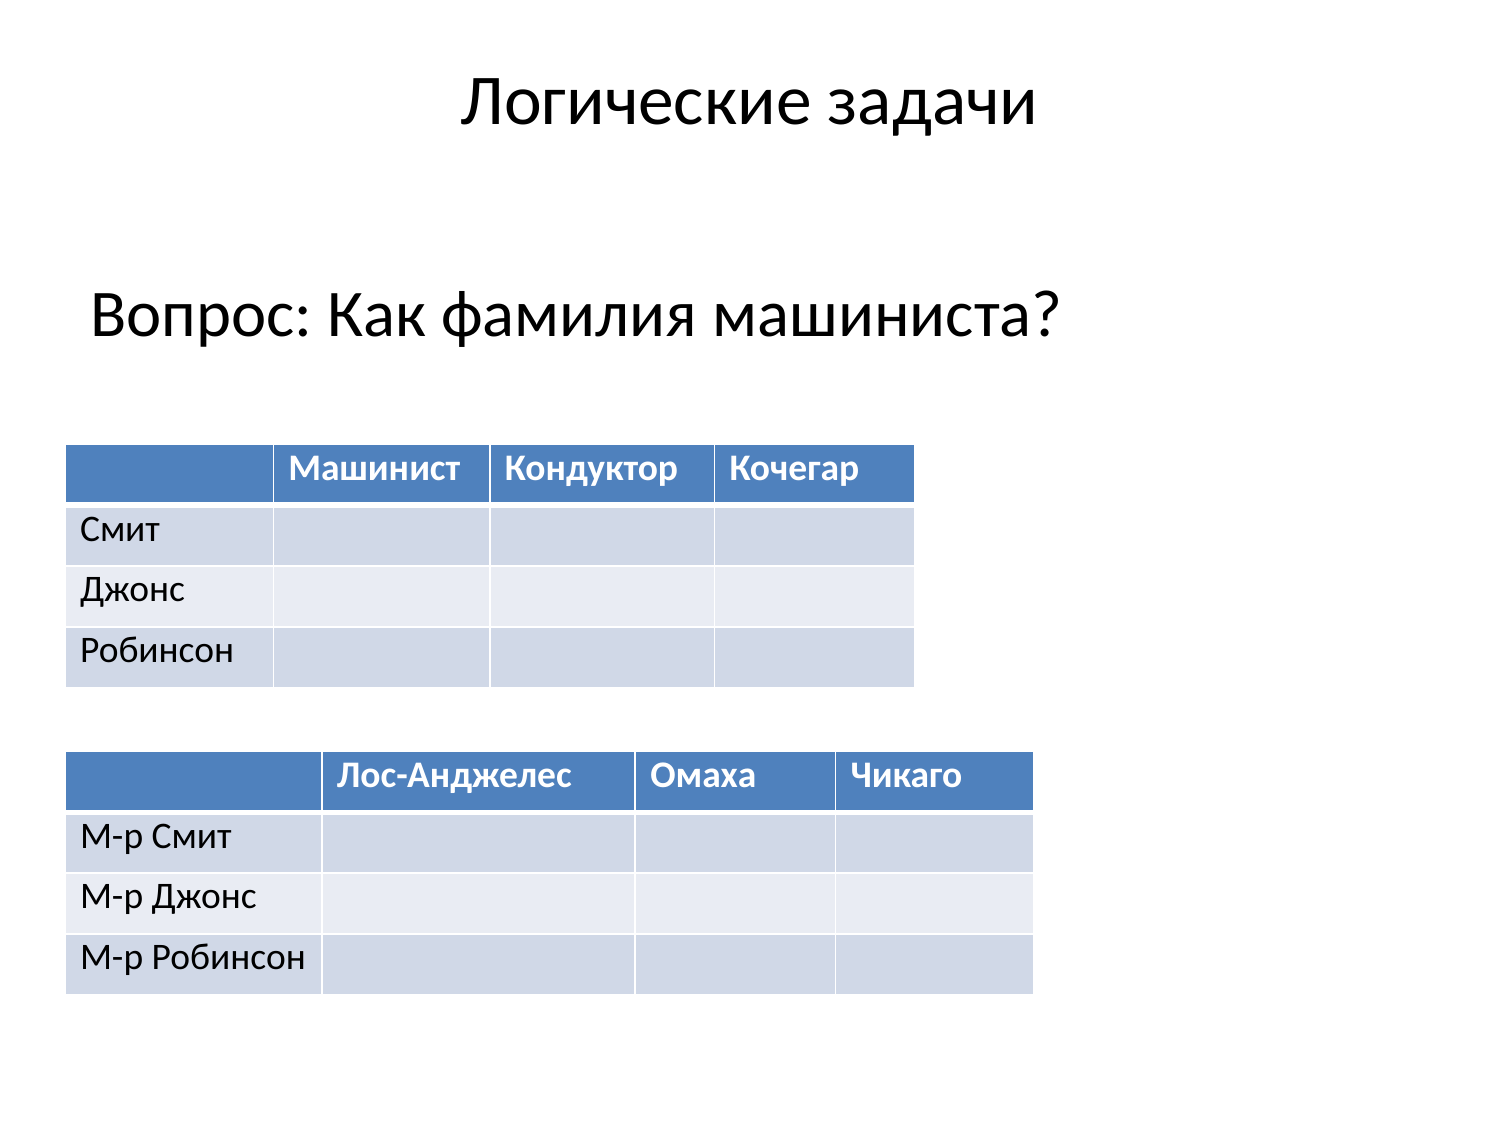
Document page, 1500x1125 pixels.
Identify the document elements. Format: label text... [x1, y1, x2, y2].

table_cell [491, 567, 714, 626]
table_header Кондуктор [491, 445, 714, 502]
table_cell [836, 815, 1033, 872]
table_cell Джонс [66, 567, 273, 626]
table_cell [491, 508, 714, 565]
table_cell [715, 628, 914, 687]
table_cell [836, 935, 1033, 994]
table_cell [323, 935, 634, 994]
table_cell Смит [66, 508, 273, 565]
table_header Омаха [636, 752, 835, 810]
table_header Чикаго [836, 752, 1033, 810]
table_header Лос-Анджелес [323, 752, 634, 810]
table_cell [715, 567, 914, 626]
table_cell [274, 628, 489, 687]
table_cell М-р Робинсон [66, 935, 321, 994]
list Вопрос: Как фамилия машиниста? [75, 262, 1425, 1005]
table_header Кочегар [715, 445, 914, 502]
table_cell [323, 815, 634, 872]
table_cell М-р Джонс [66, 874, 321, 933]
table_cell [636, 935, 835, 994]
table_cell Робинсон [66, 628, 273, 687]
table_cell [274, 567, 489, 626]
table_cell [636, 815, 835, 872]
table_cell М-р Смит [66, 815, 321, 872]
table_header [66, 445, 273, 502]
title Логические задачи [75, 45, 1425, 233]
table_cell [636, 874, 835, 933]
table_header [66, 752, 321, 810]
table_cell [715, 508, 914, 565]
table_cell [323, 874, 634, 933]
table_header Машинист [274, 445, 489, 502]
table_cell [491, 628, 714, 687]
table_cell [836, 874, 1033, 933]
table_cell [274, 508, 489, 565]
